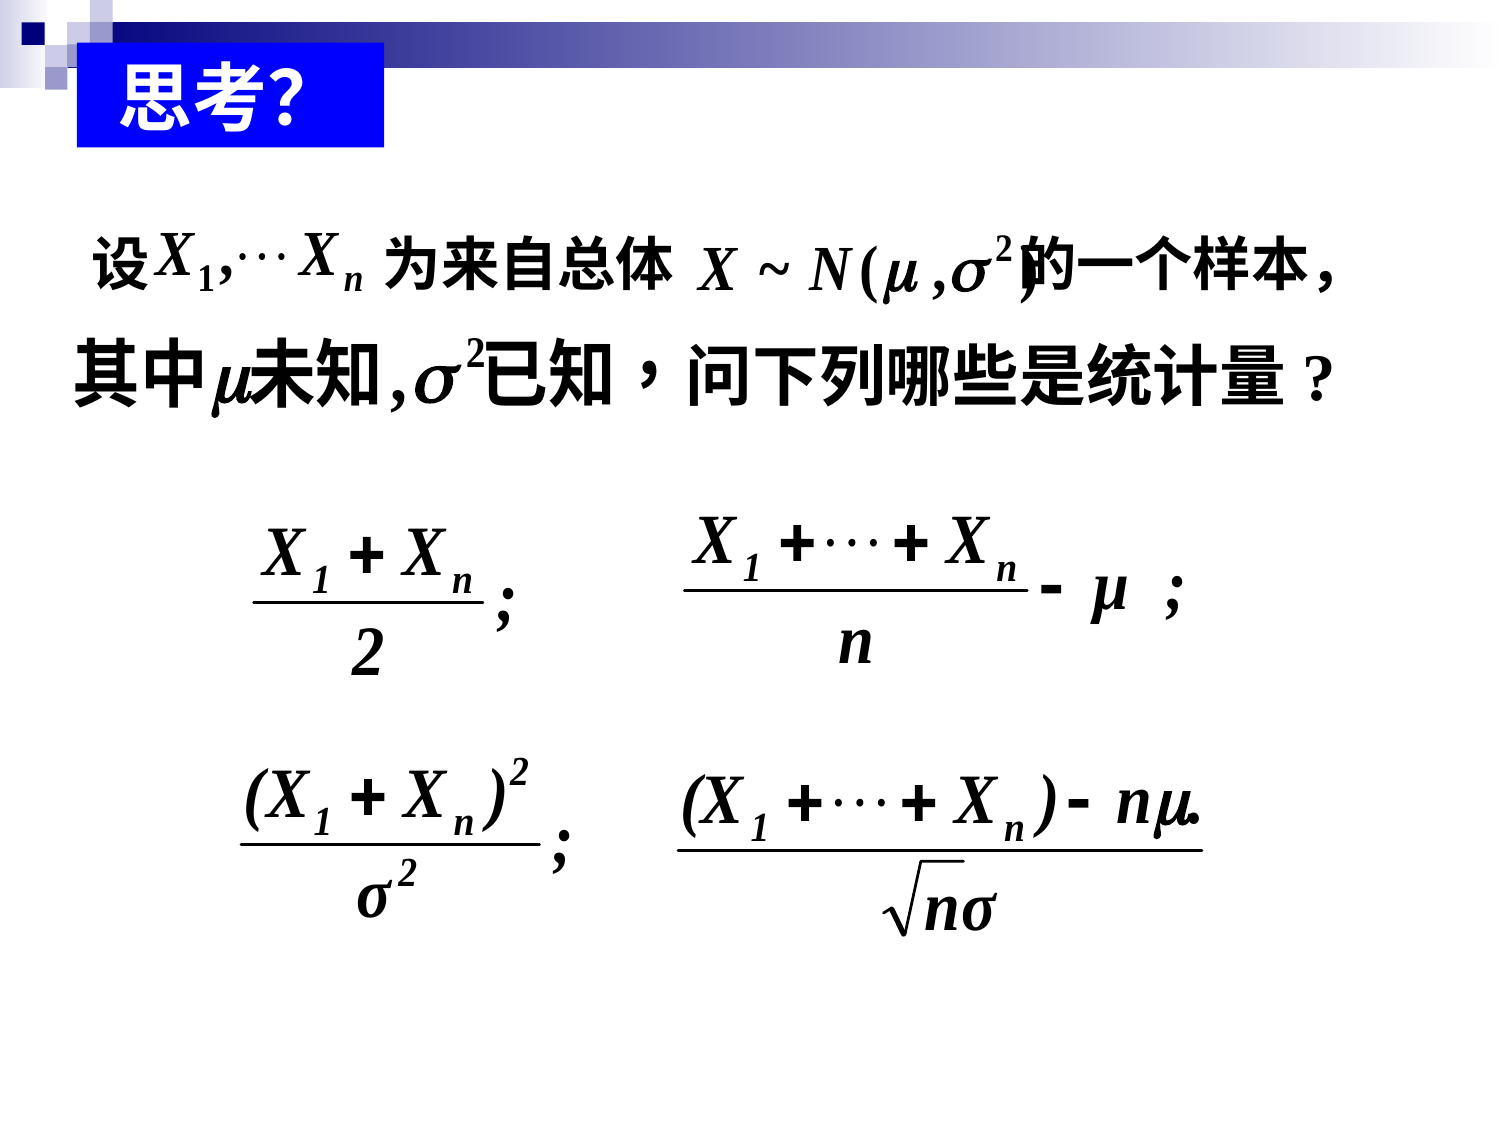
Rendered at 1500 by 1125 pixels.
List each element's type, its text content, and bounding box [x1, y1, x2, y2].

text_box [206, 503, 546, 693]
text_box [655, 491, 1199, 681]
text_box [229, 739, 601, 935]
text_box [63, 320, 668, 433]
text_box 思考？ [76, 42, 385, 148]
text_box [76, 219, 1465, 312]
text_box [666, 751, 1216, 953]
text_box 问下列哪些是统计量? [671, 326, 1353, 421]
